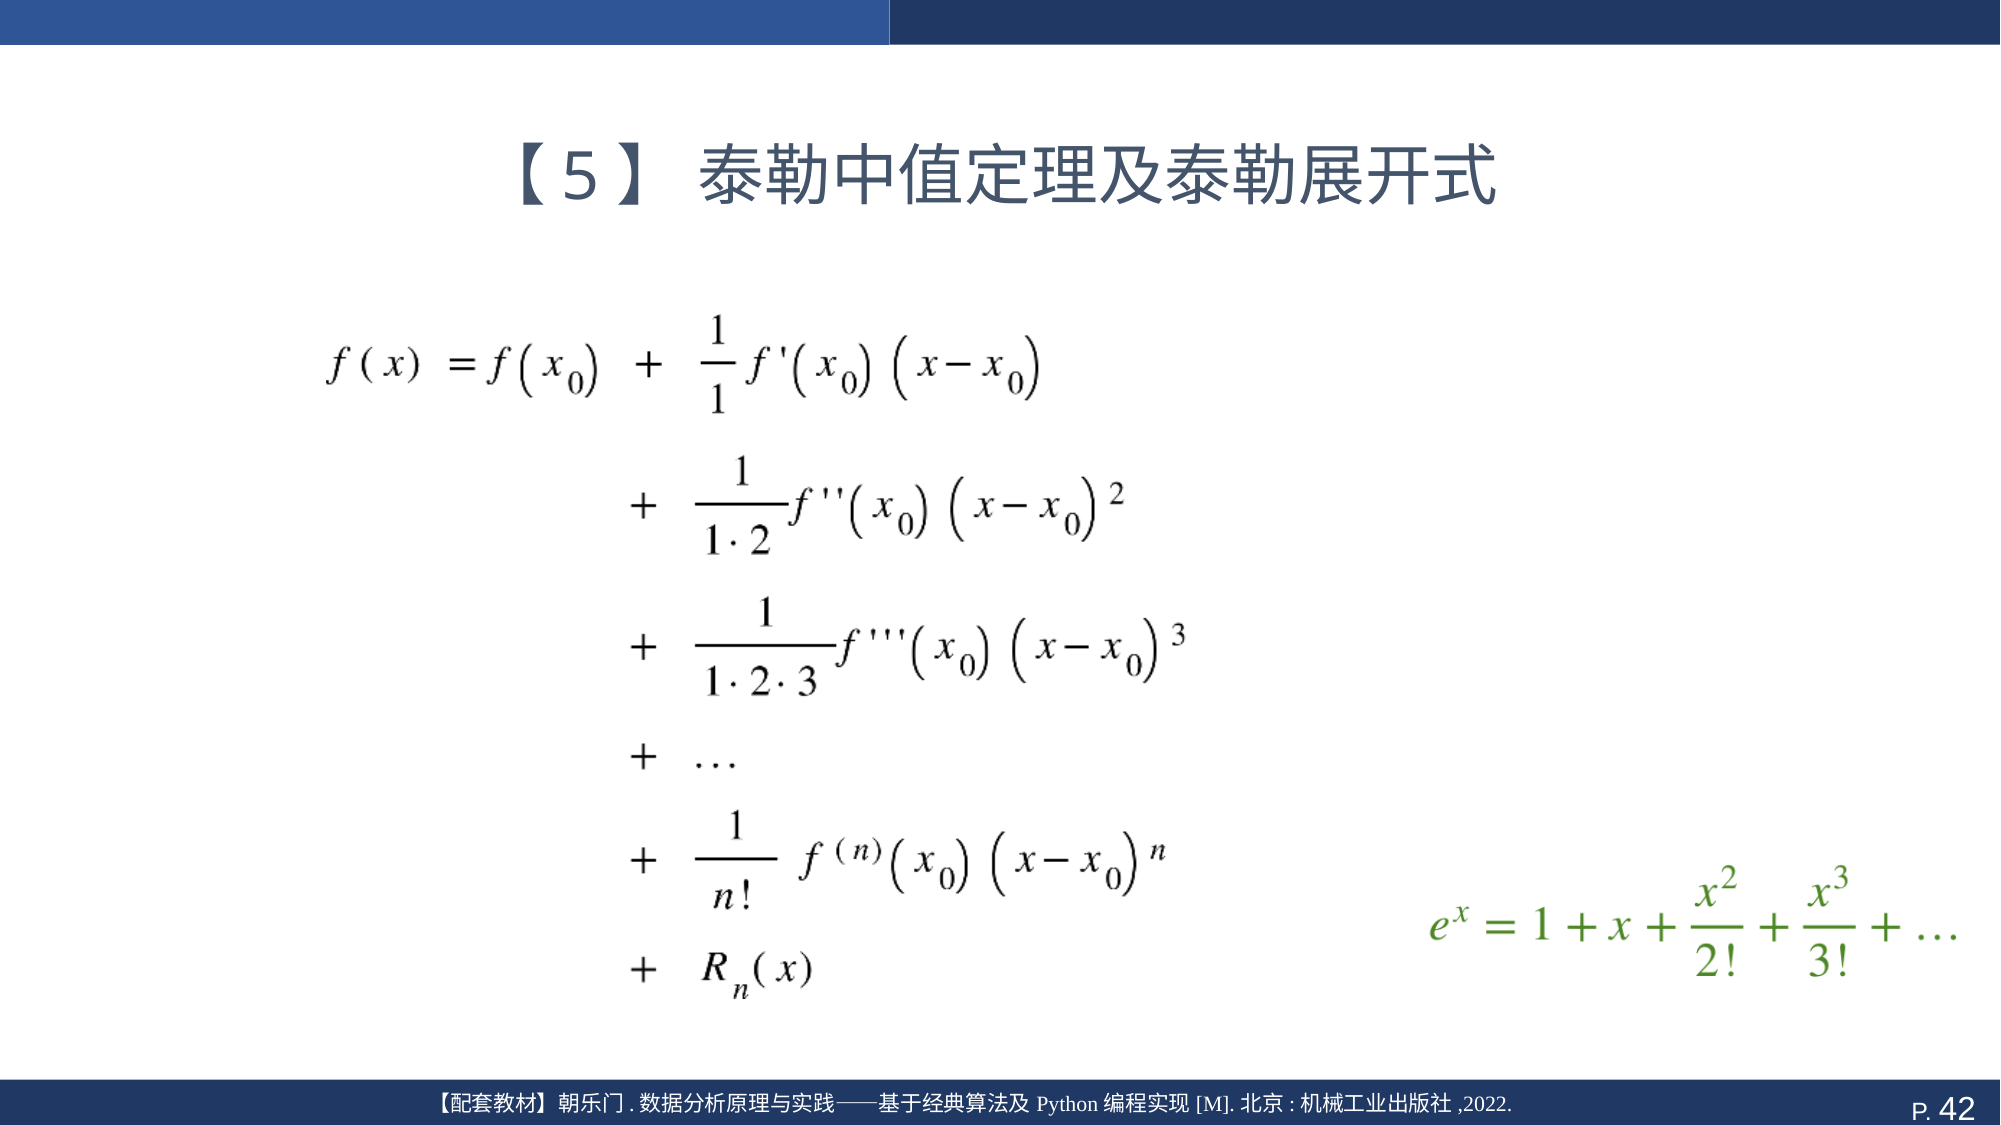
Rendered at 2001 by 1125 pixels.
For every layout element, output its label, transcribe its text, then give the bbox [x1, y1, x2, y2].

picture [1413, 834, 1979, 999]
title 【5】 泰勒中值定理及泰勒展开式 [54, 105, 1924, 241]
picture [326, 314, 1187, 999]
